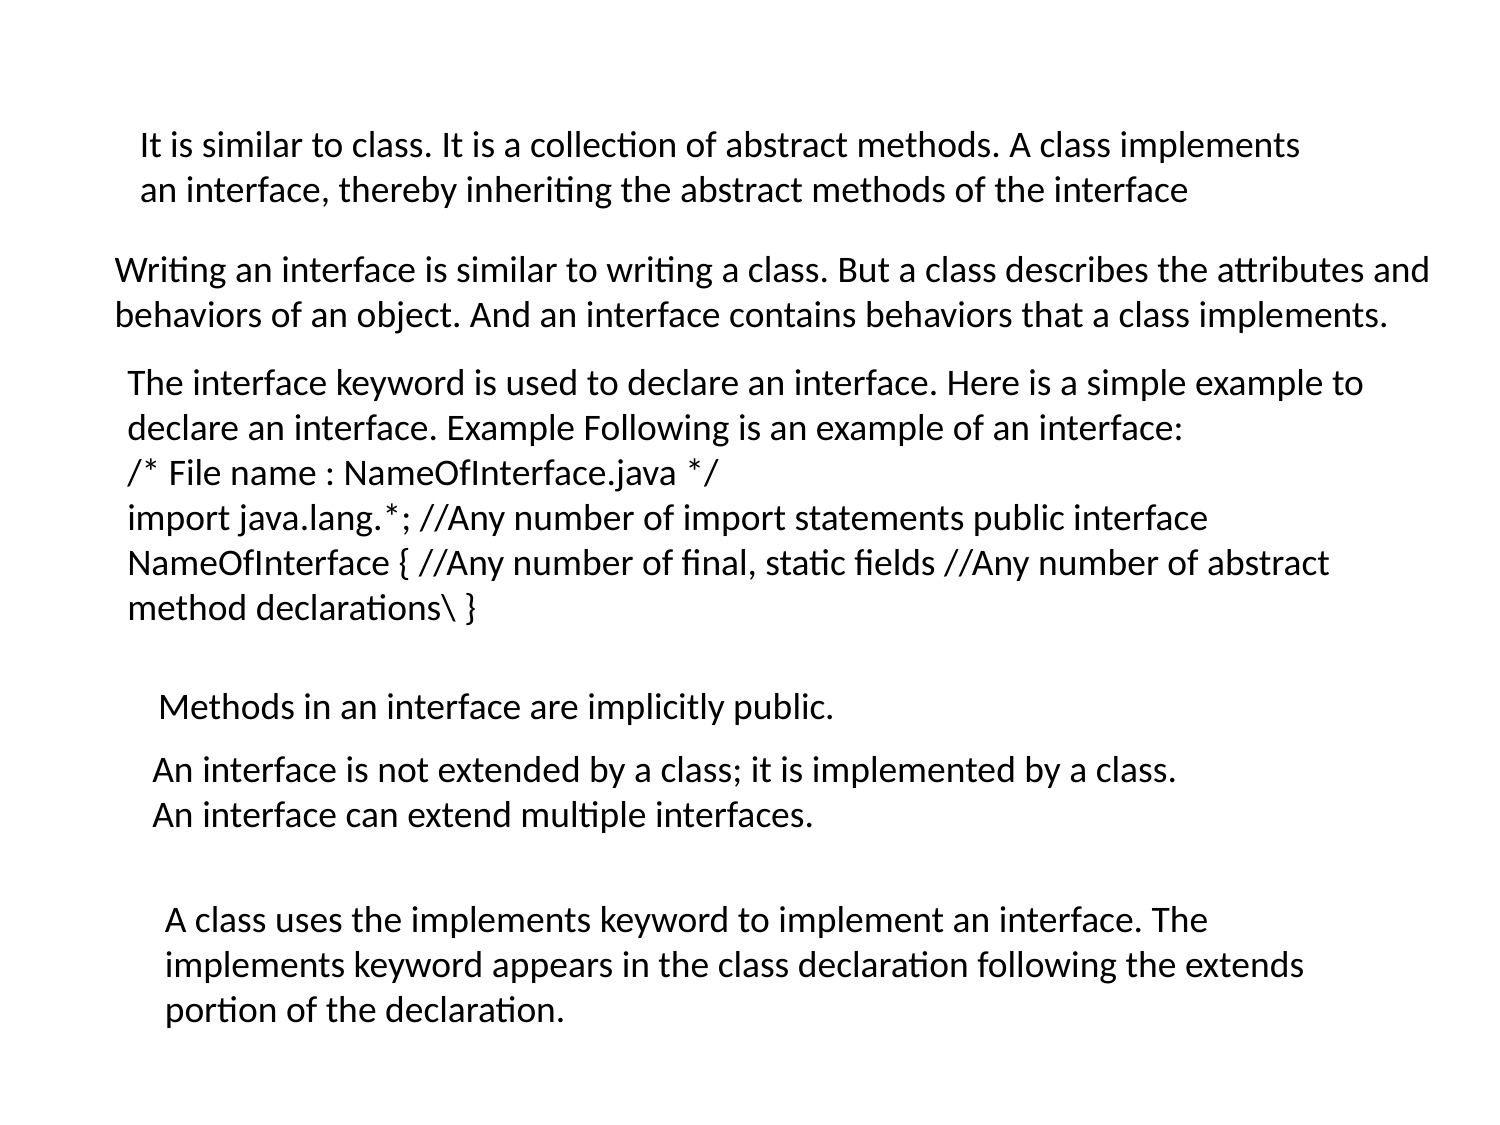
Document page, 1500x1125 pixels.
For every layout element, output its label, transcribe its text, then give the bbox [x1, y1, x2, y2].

text_box An interface is not extended by a class; it is implemented by a class. An interface can extend multiple interfaces. [137, 737, 1388, 843]
text_box Methods in an interface are implicitly public. [143, 674, 851, 735]
text_box It is similar to class. It is a collection of abstract methods. A class implements an interface, thereby inheriting the abstract methods of the interface [124, 112, 1325, 218]
text_box A class uses the implements keyword to implement an interface. The implements keyword appears in the class declaration following the extends portion of the declaration. [149, 887, 1338, 1038]
text_box Writing an interface is similar to writing a class. But a class describes the attributes and behaviors of an object. And an interface contains behaviors that a class implements. [99, 237, 1463, 343]
text_box The interface keyword is used to declare an interface. Here is a simple example to declare an interface. Example Following is an example of an interface: /* File name : NameOfInterface.java */ import java.lang.*; //Any number of import statements public interface NameOfInterface { //Any number of final, static fields //Any number of abstract method declarations\ } [112, 350, 1425, 636]
